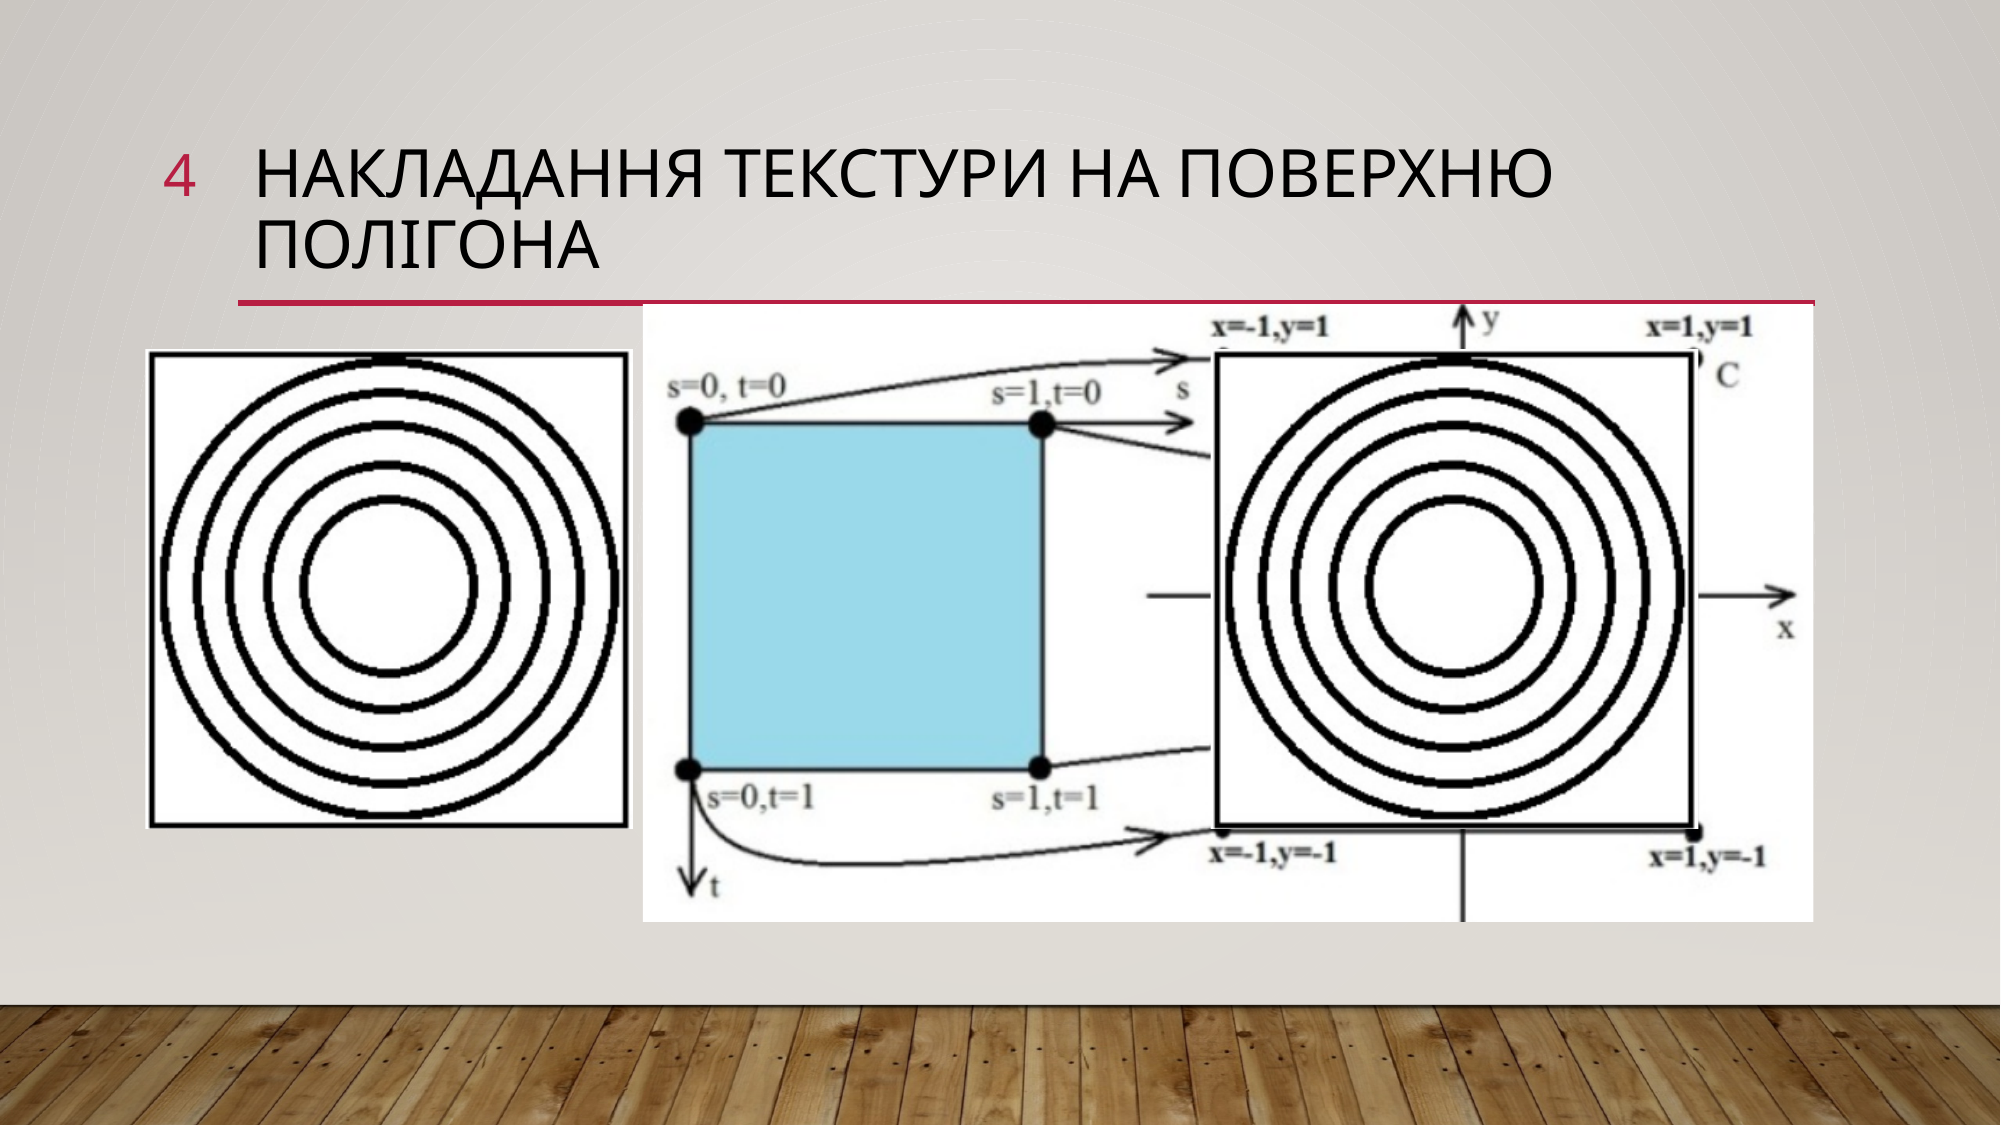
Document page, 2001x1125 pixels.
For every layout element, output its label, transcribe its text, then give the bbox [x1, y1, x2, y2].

slide_number 4 [78, 131, 212, 214]
picture [642, 303, 1814, 922]
picture [0, 1005, 2000, 1125]
picture [144, 349, 634, 829]
title Накладання текстури на поверхню полігона [238, 131, 1814, 305]
